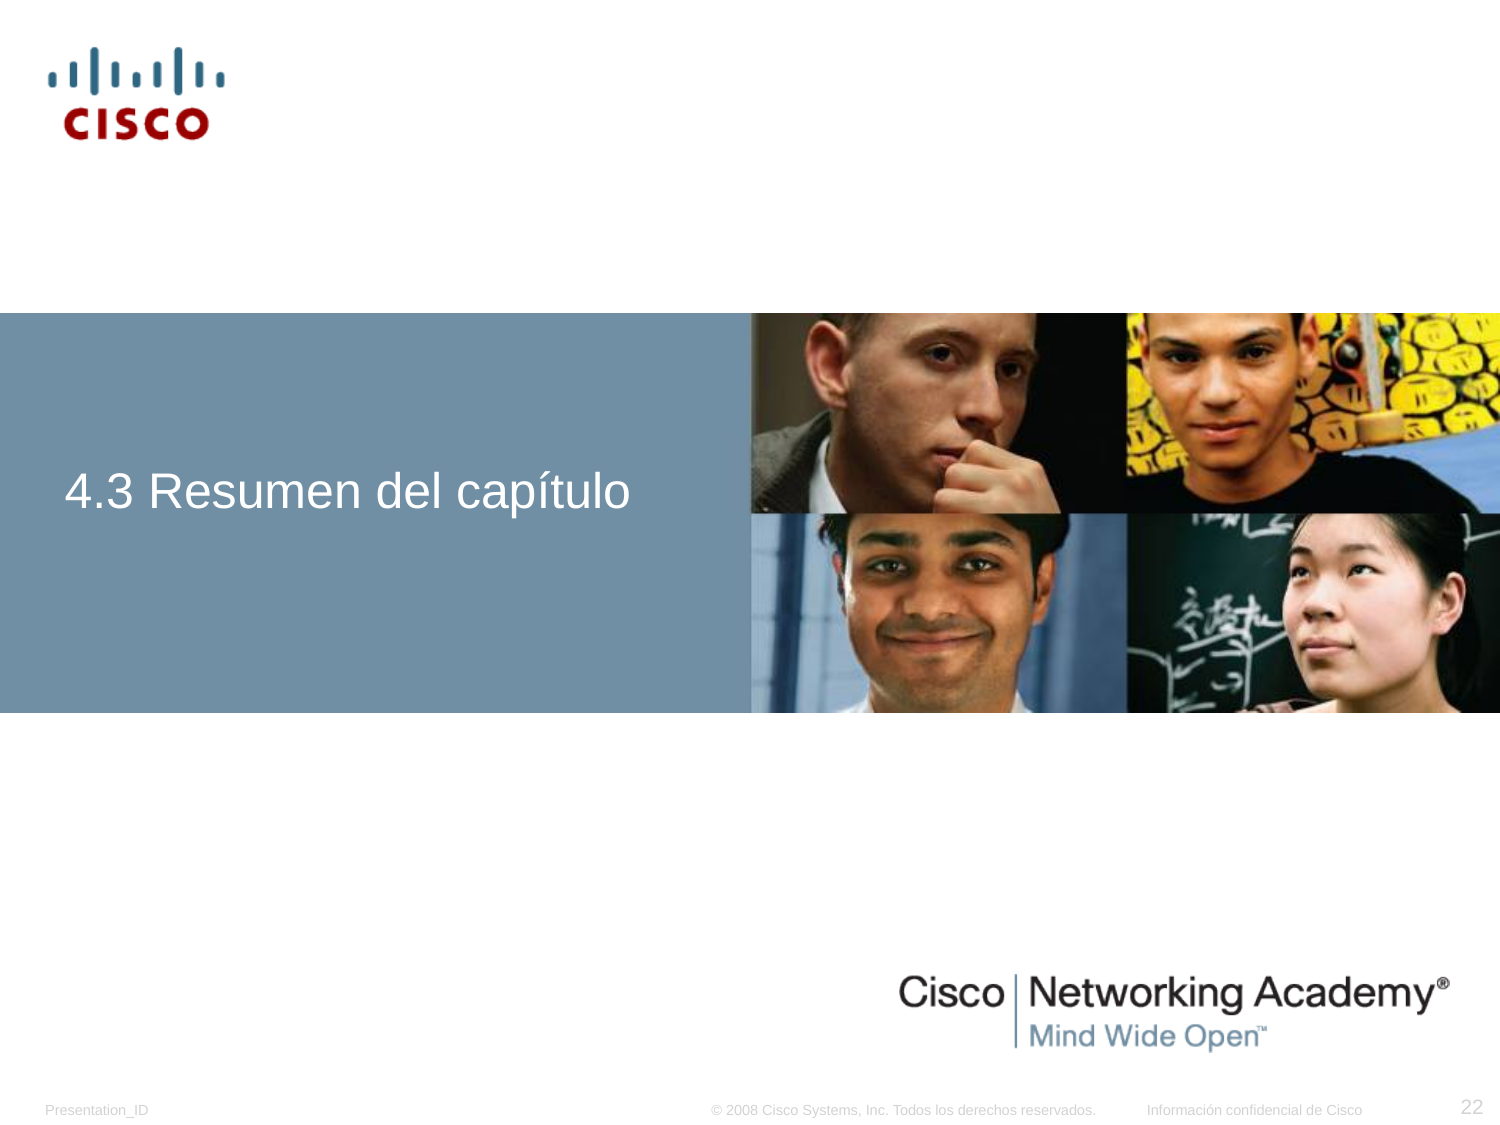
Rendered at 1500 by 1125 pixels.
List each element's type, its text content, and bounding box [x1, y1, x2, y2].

picture [0, 313, 1500, 713]
title 4.3 Resumen del capítulo [51, 371, 684, 615]
picture [899, 974, 1450, 1053]
picture [40, 19, 233, 168]
